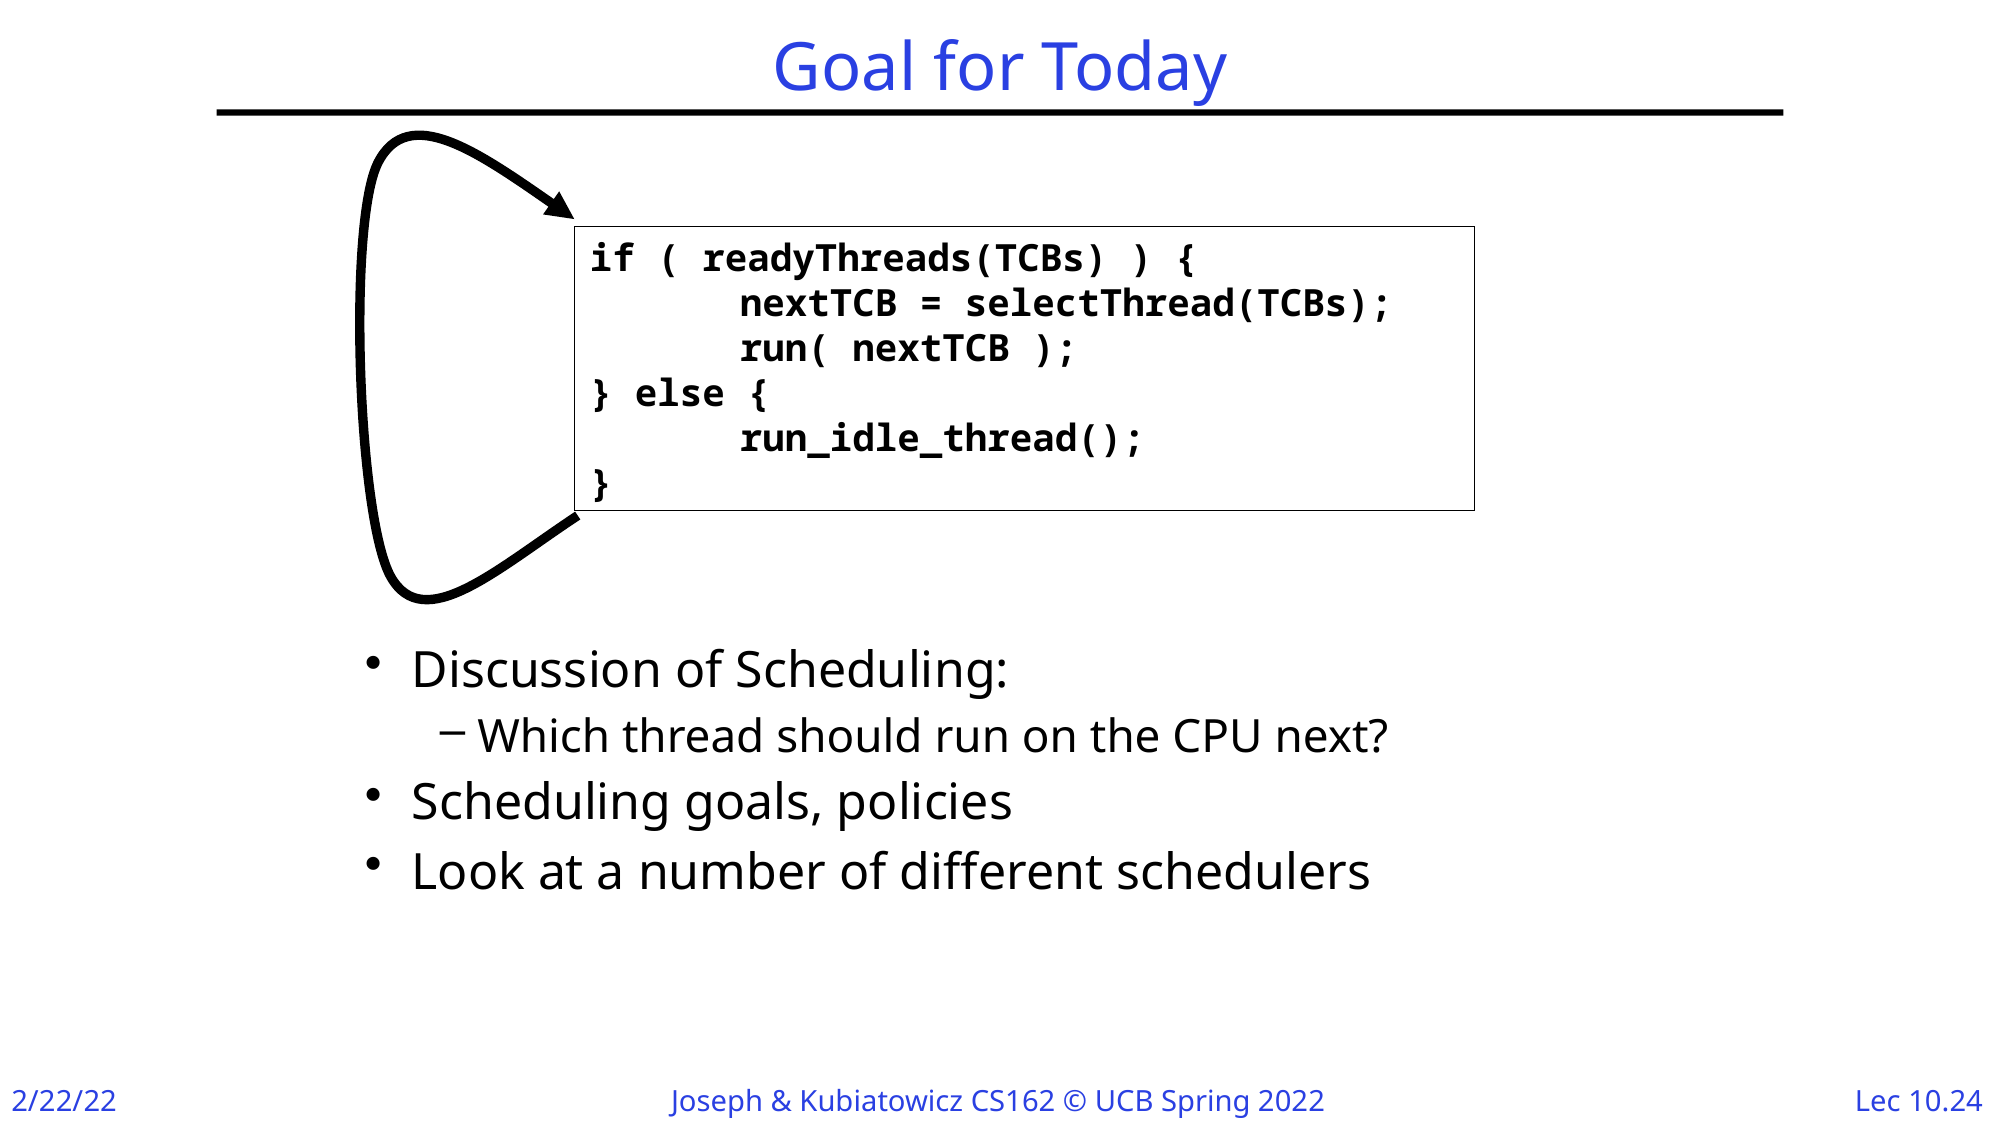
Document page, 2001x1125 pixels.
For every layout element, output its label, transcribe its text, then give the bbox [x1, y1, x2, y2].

list Discussion of Scheduling: Which thread should run on the CPU next? Scheduling goals, policies Look at a number of different schedulers [350, 637, 1650, 988]
text_box if ( readyThreads(TCBs) ) { nextTCB = selectThread(TCBs); run( nextTCB ); } else { run_idle_thread(); } [575, 226, 1475, 511]
title Goal for Today [216, 24, 1784, 113]
text_box [359, 136, 578, 600]
